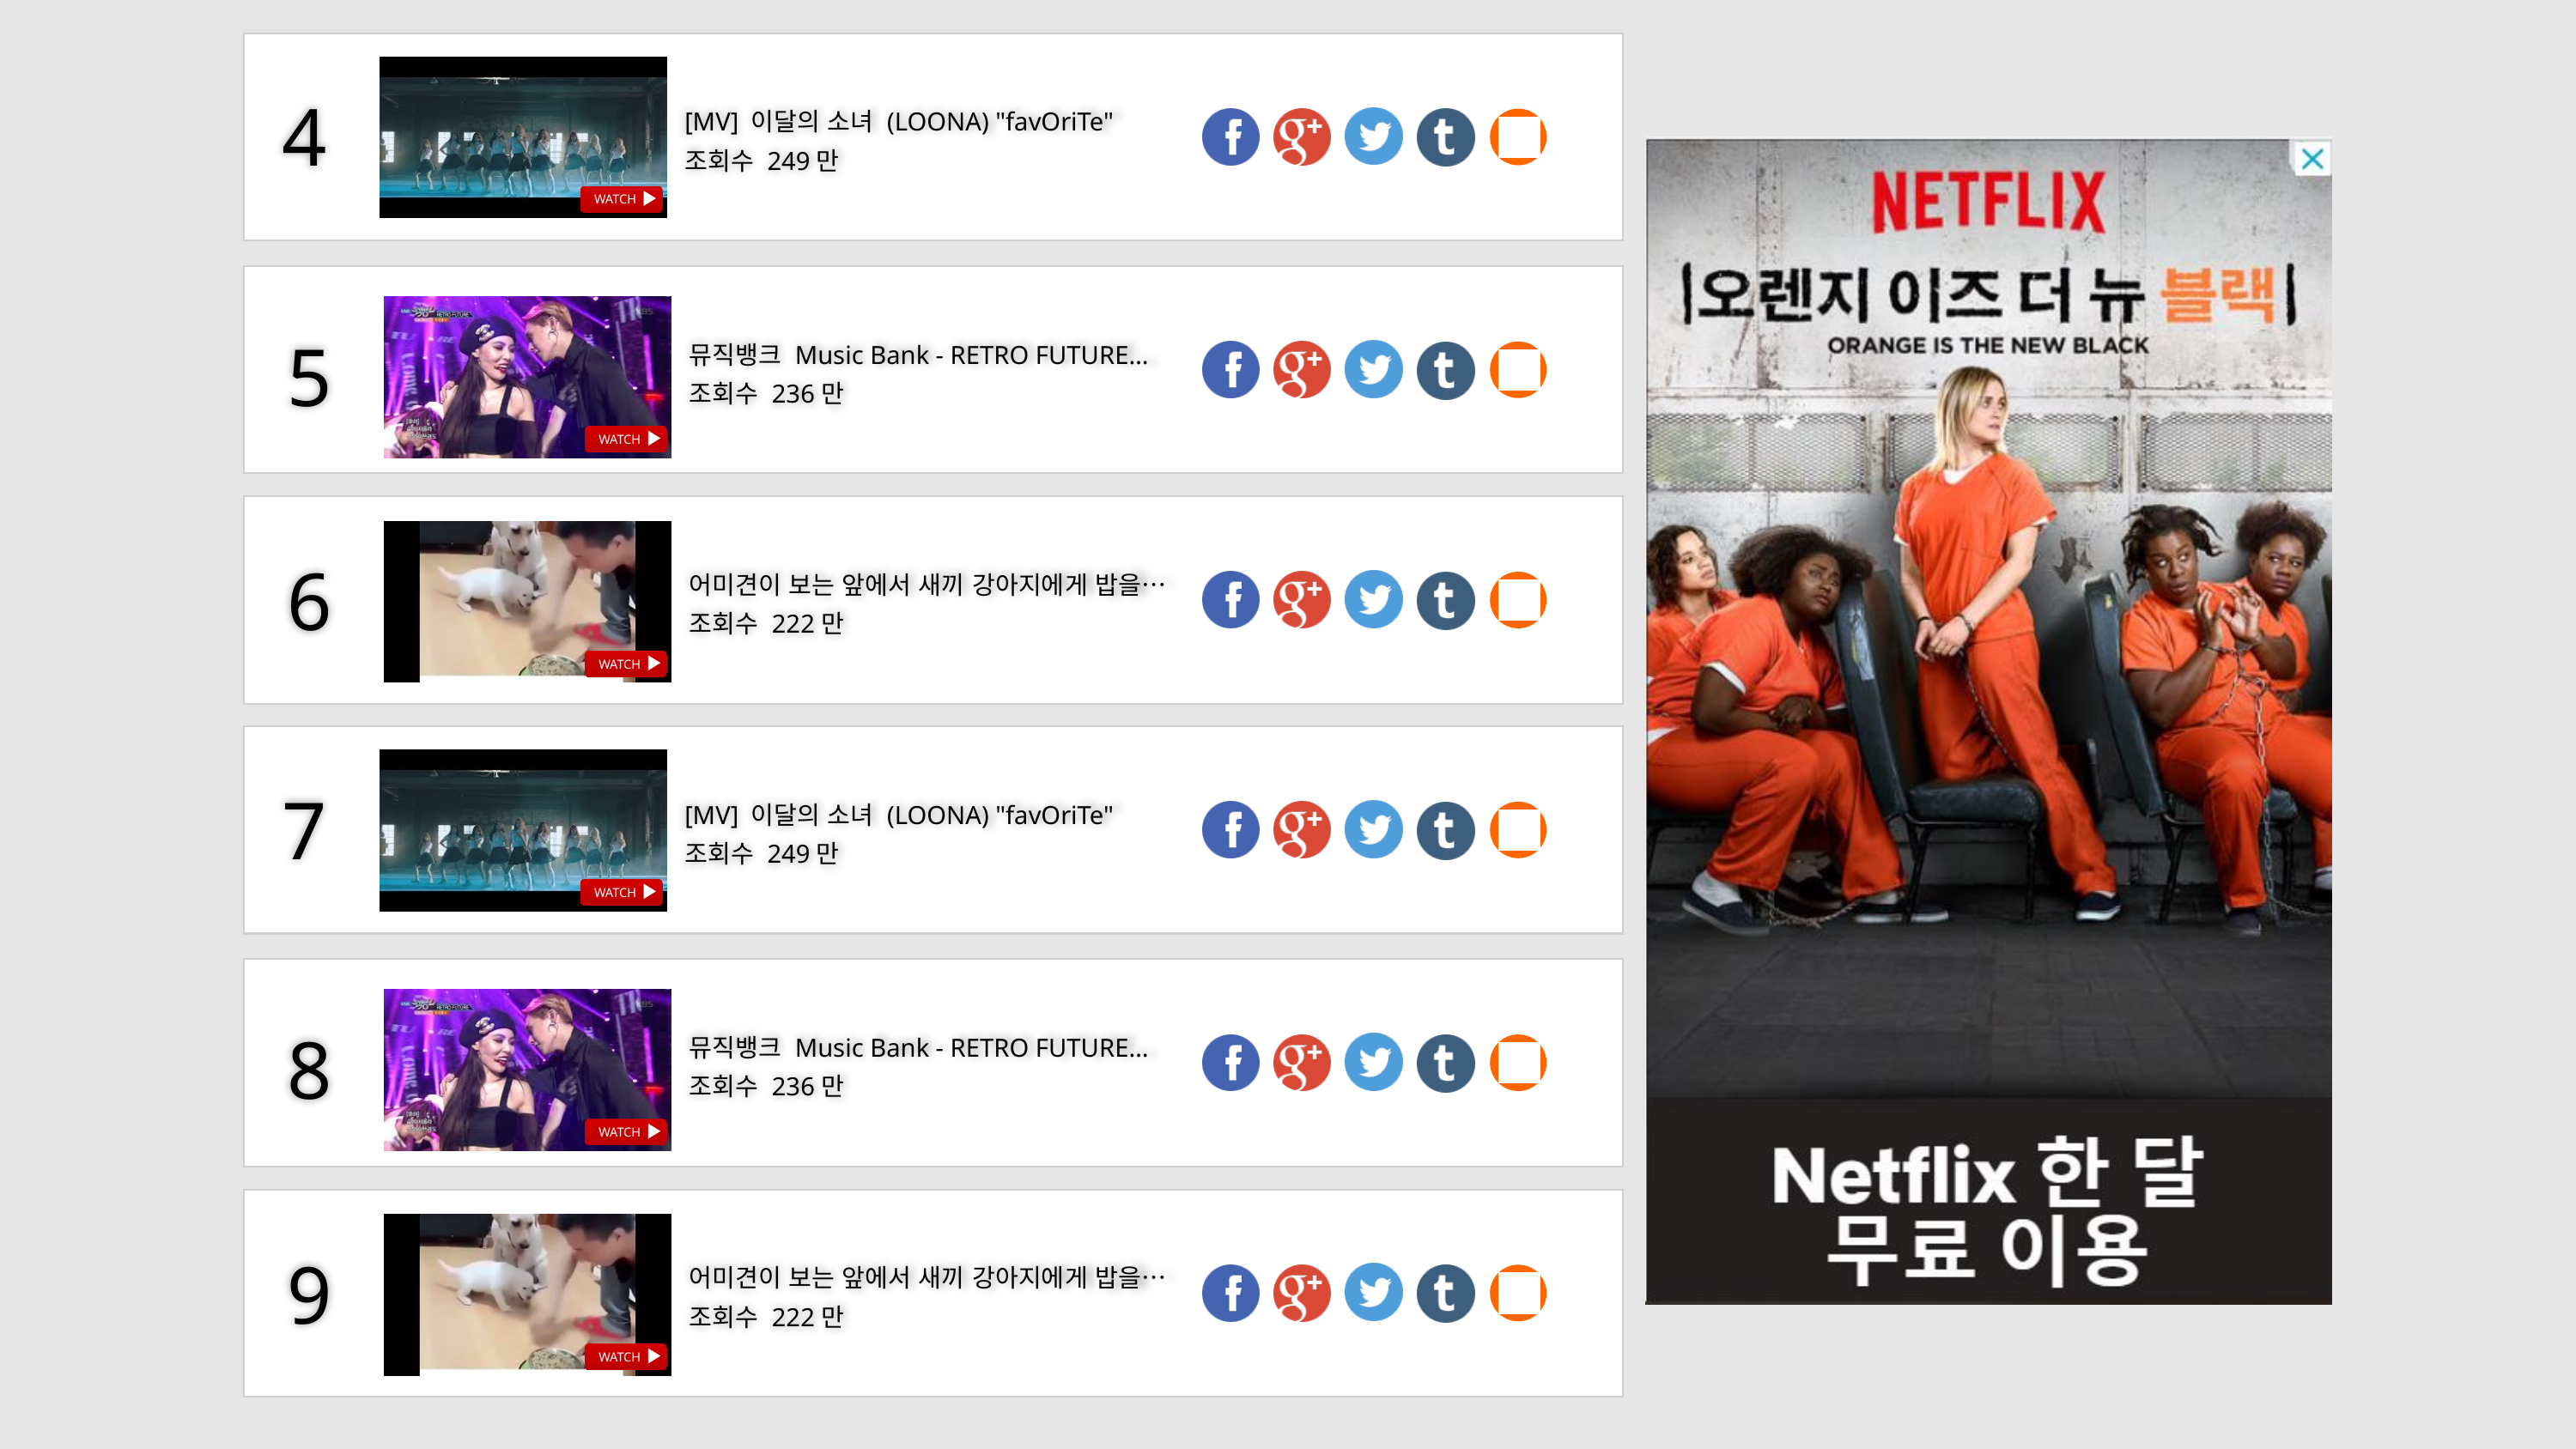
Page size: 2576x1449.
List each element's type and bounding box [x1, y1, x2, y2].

text_box [244, 33, 1623, 704]
picture [1645, 136, 2332, 1305]
text_box [244, 726, 1623, 1397]
